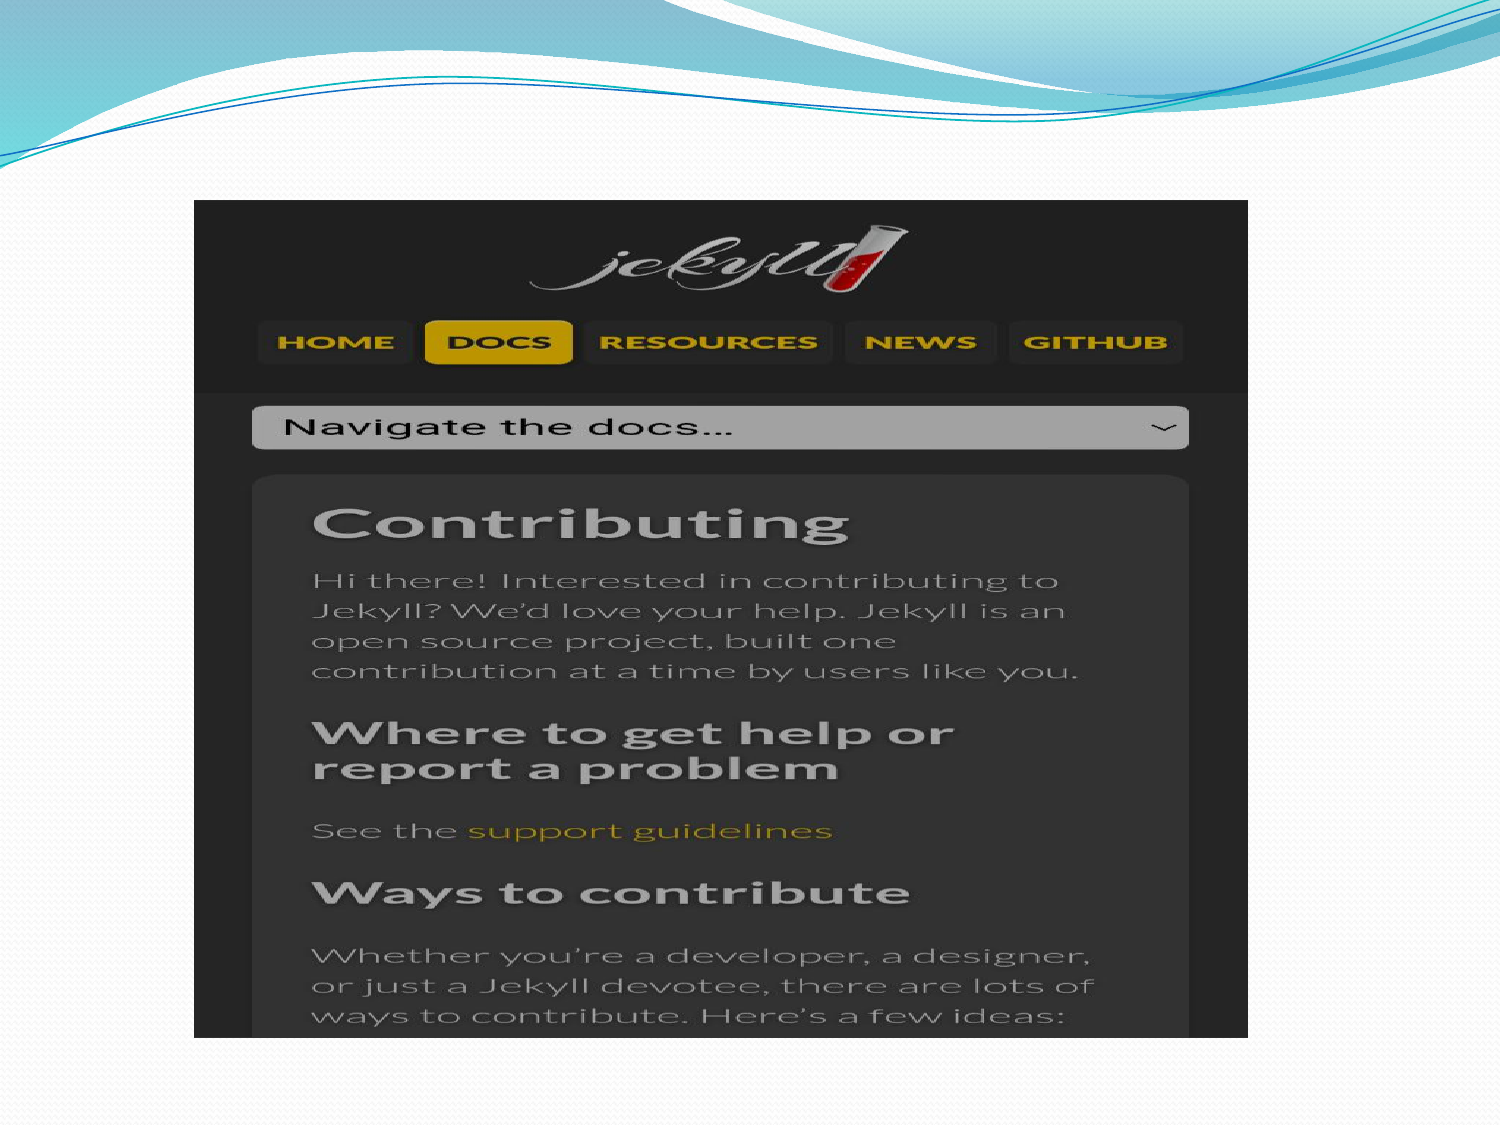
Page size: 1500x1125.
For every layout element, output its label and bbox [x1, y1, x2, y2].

list [193, 200, 1248, 1038]
